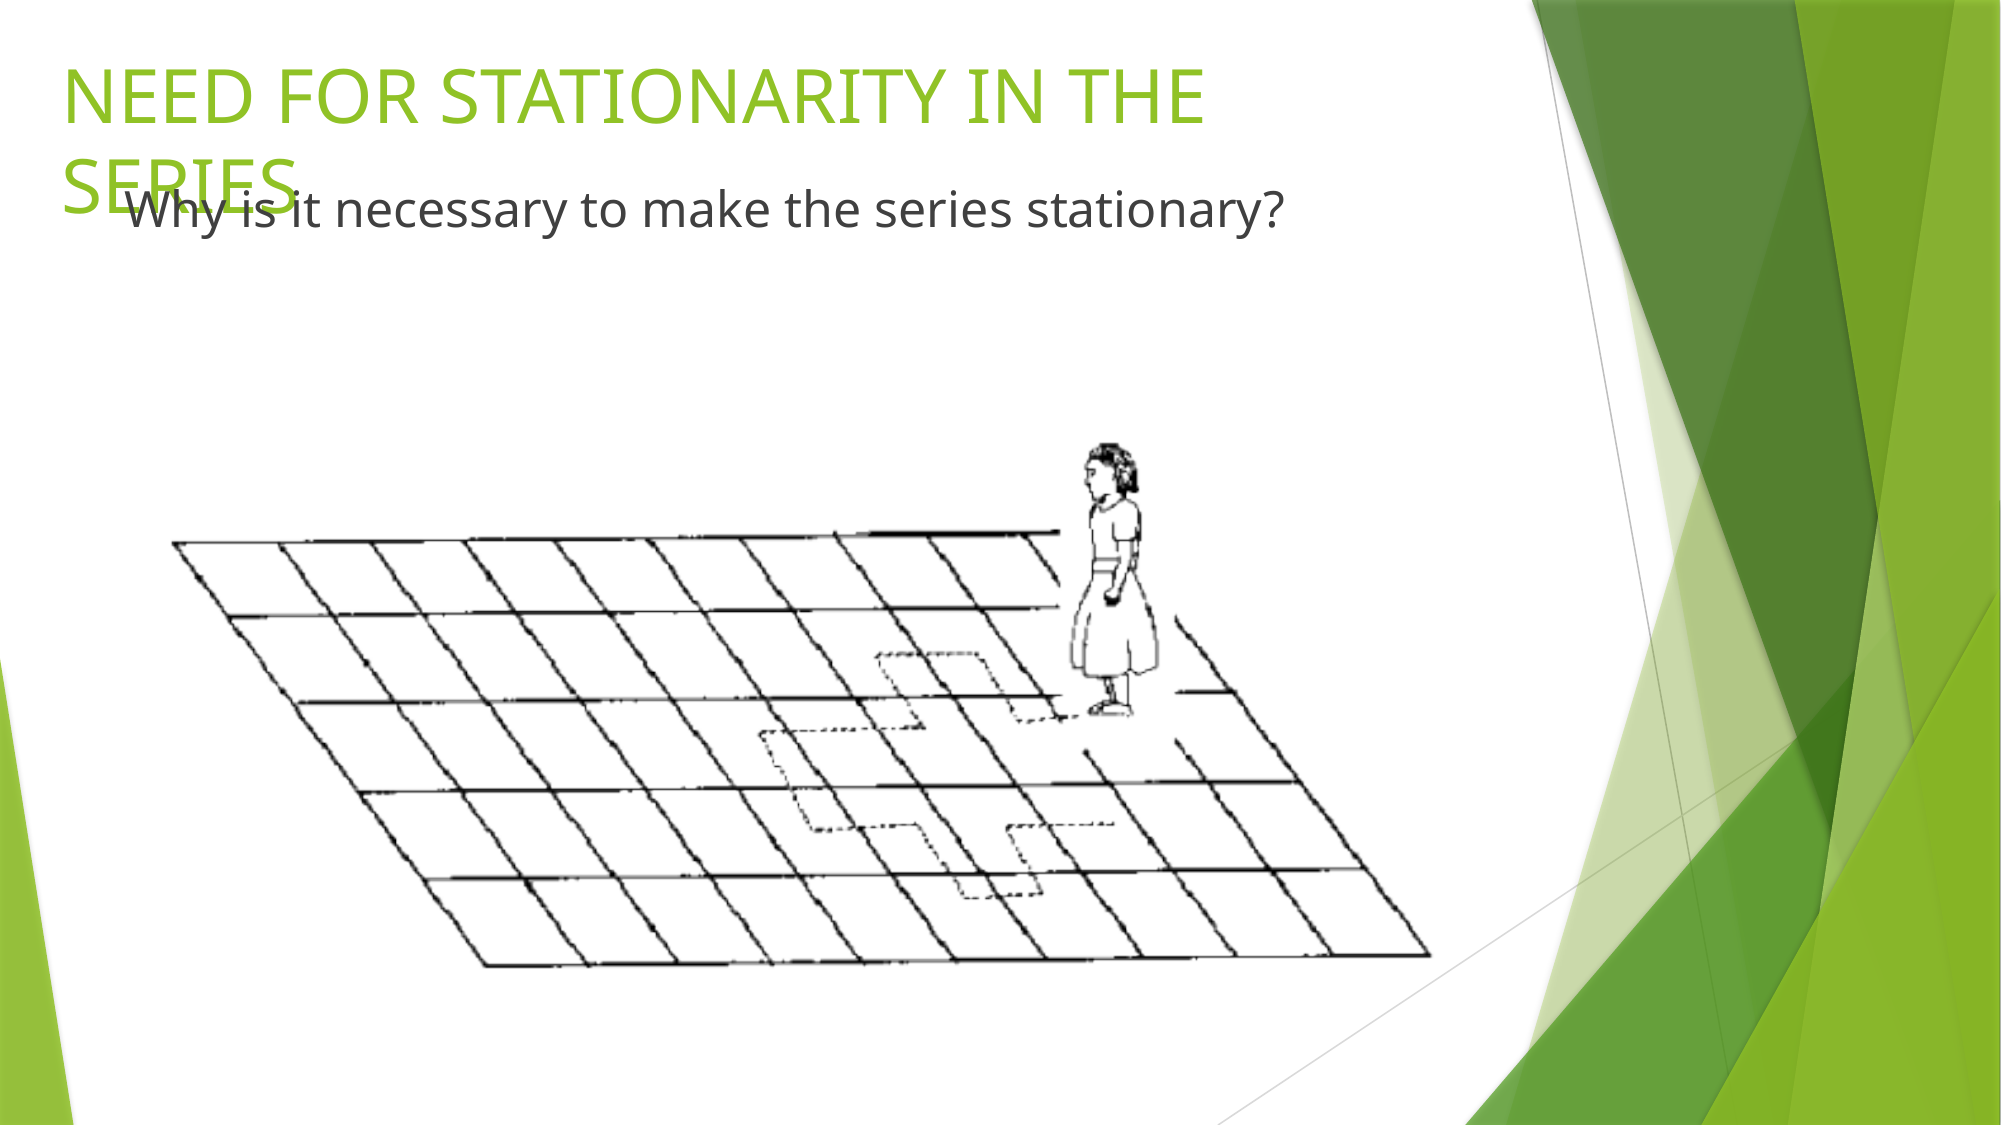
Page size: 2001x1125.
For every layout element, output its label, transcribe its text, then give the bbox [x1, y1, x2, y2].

picture [139, 423, 1457, 992]
title NEED FOR STATIONARITY IN THE SERIES [46, 41, 1457, 258]
list Why is it necessary to make the series stationary? [109, 170, 1538, 1063]
